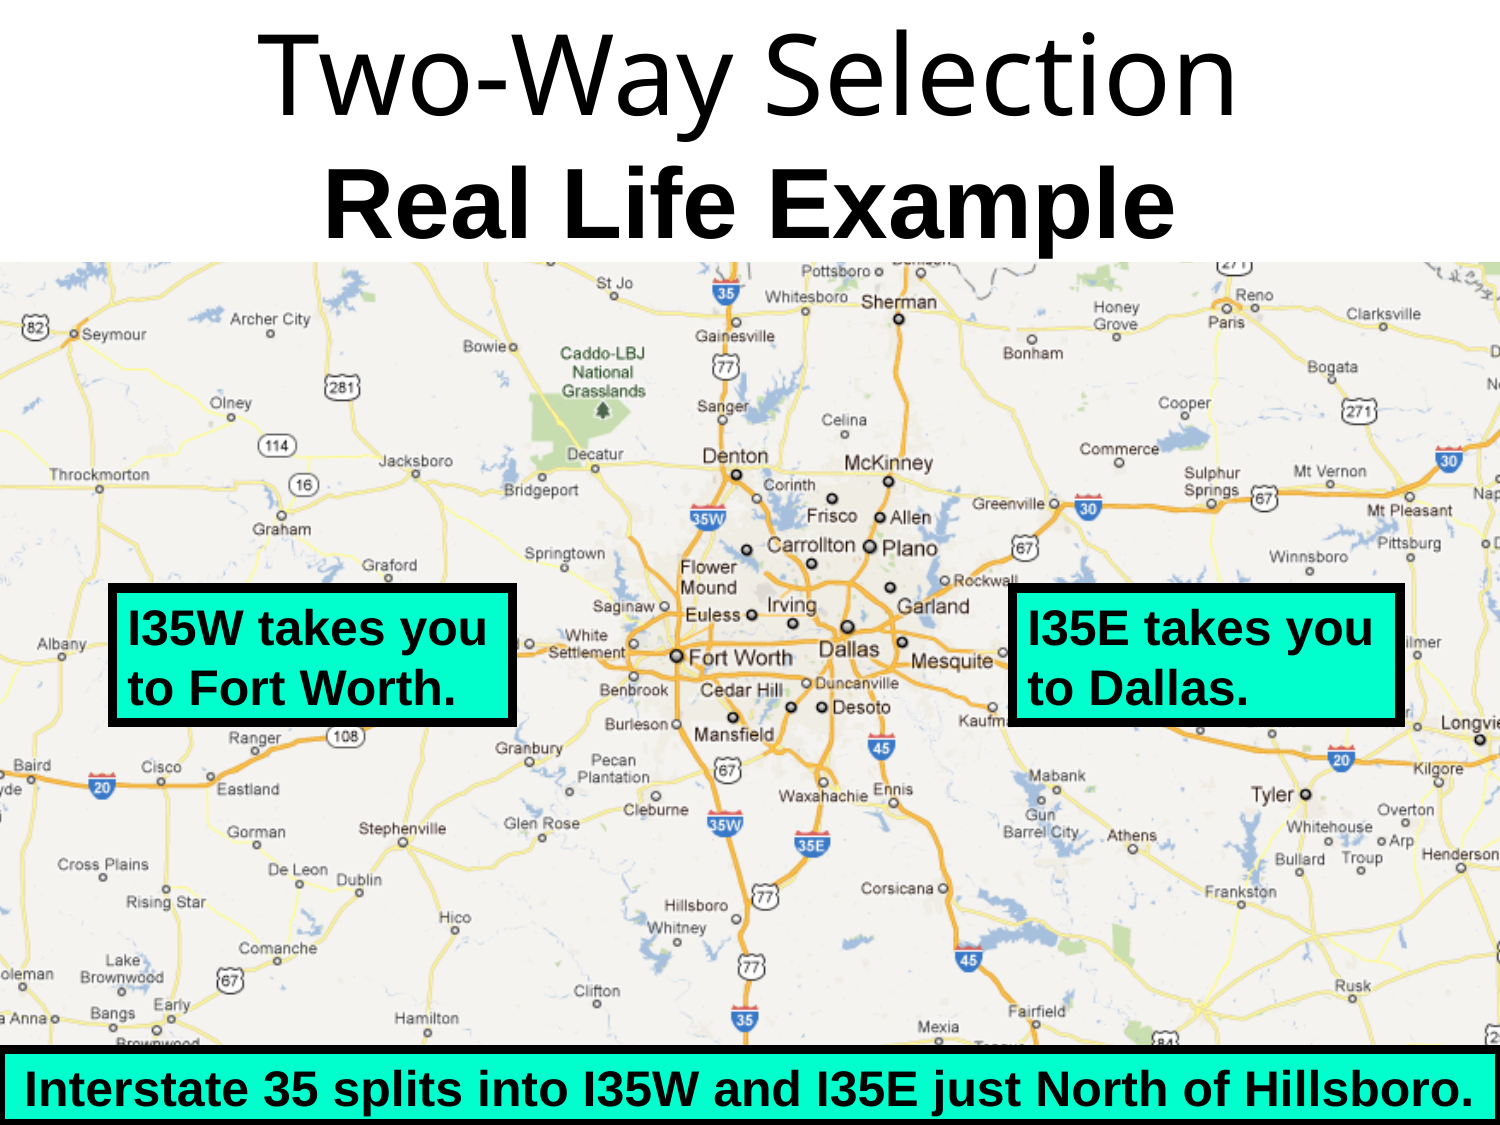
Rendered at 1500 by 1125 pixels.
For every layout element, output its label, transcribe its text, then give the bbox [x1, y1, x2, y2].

picture [0, 262, 1500, 1051]
title Two-Way Selection Real Life Example [0, 0, 1500, 261]
text_box Interstate 35 splits into I35W and I35E just North of Hillsboro. [0, 1058, 1500, 1124]
